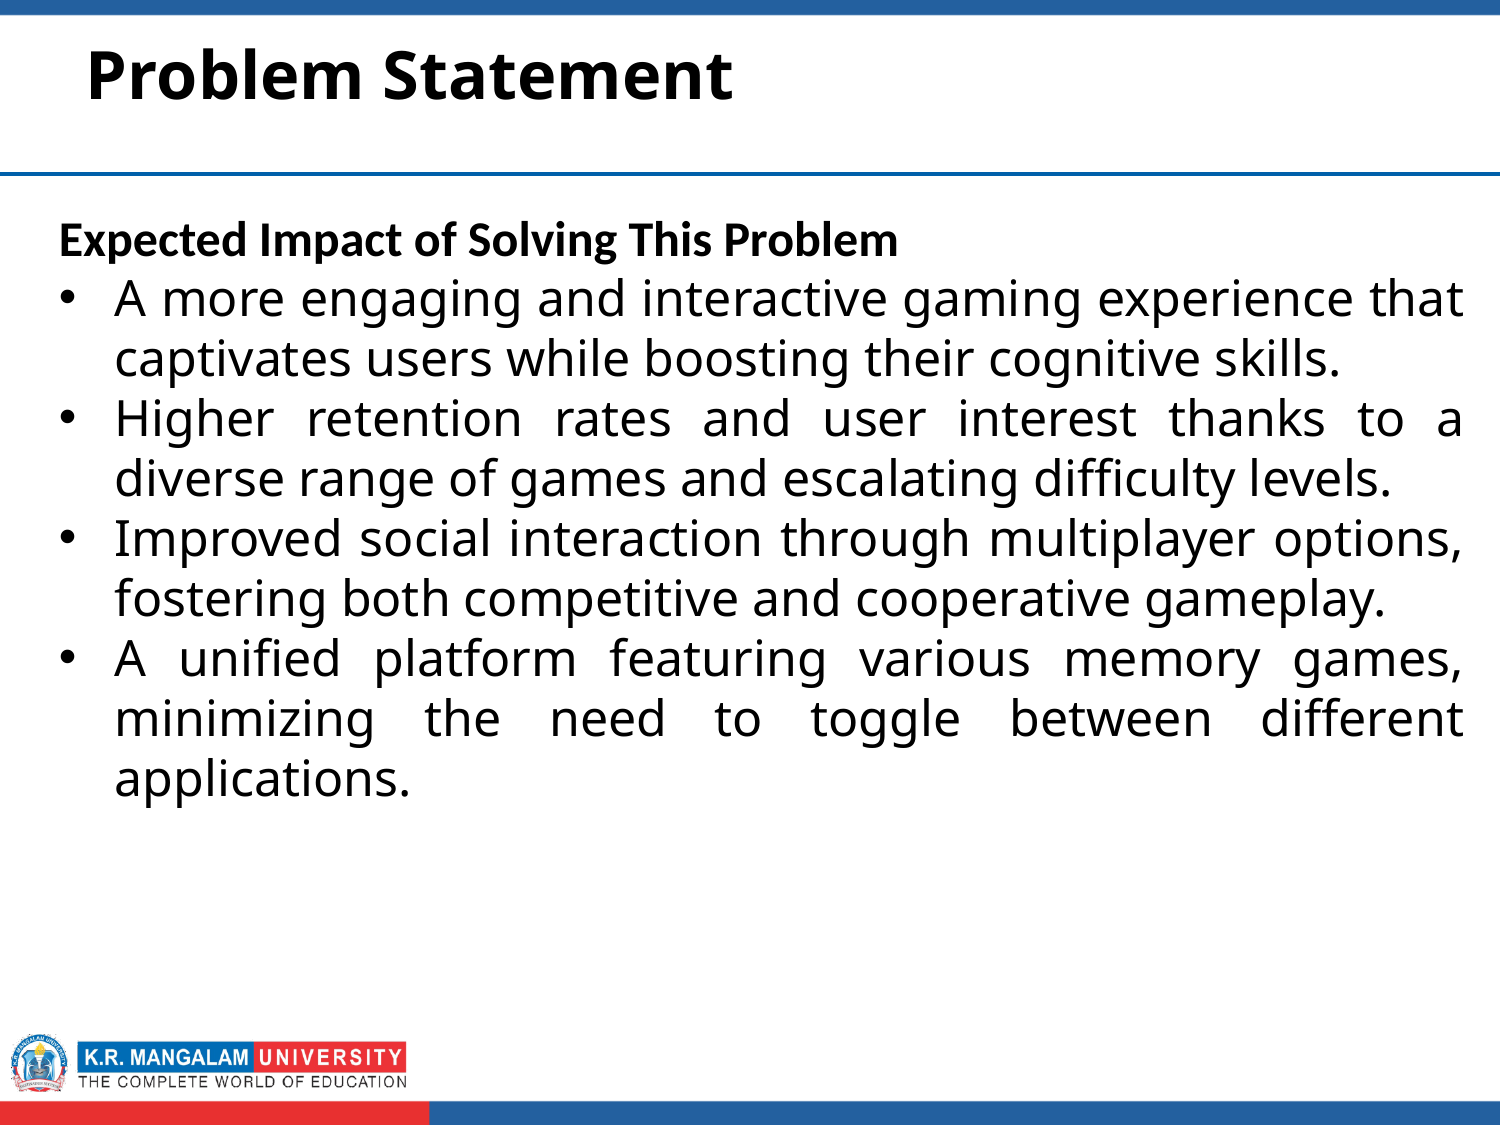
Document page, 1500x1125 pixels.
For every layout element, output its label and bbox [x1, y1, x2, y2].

list [0, 181, 1500, 1125]
list [0, 0, 1500, 173]
picture [11, 1034, 408, 1093]
